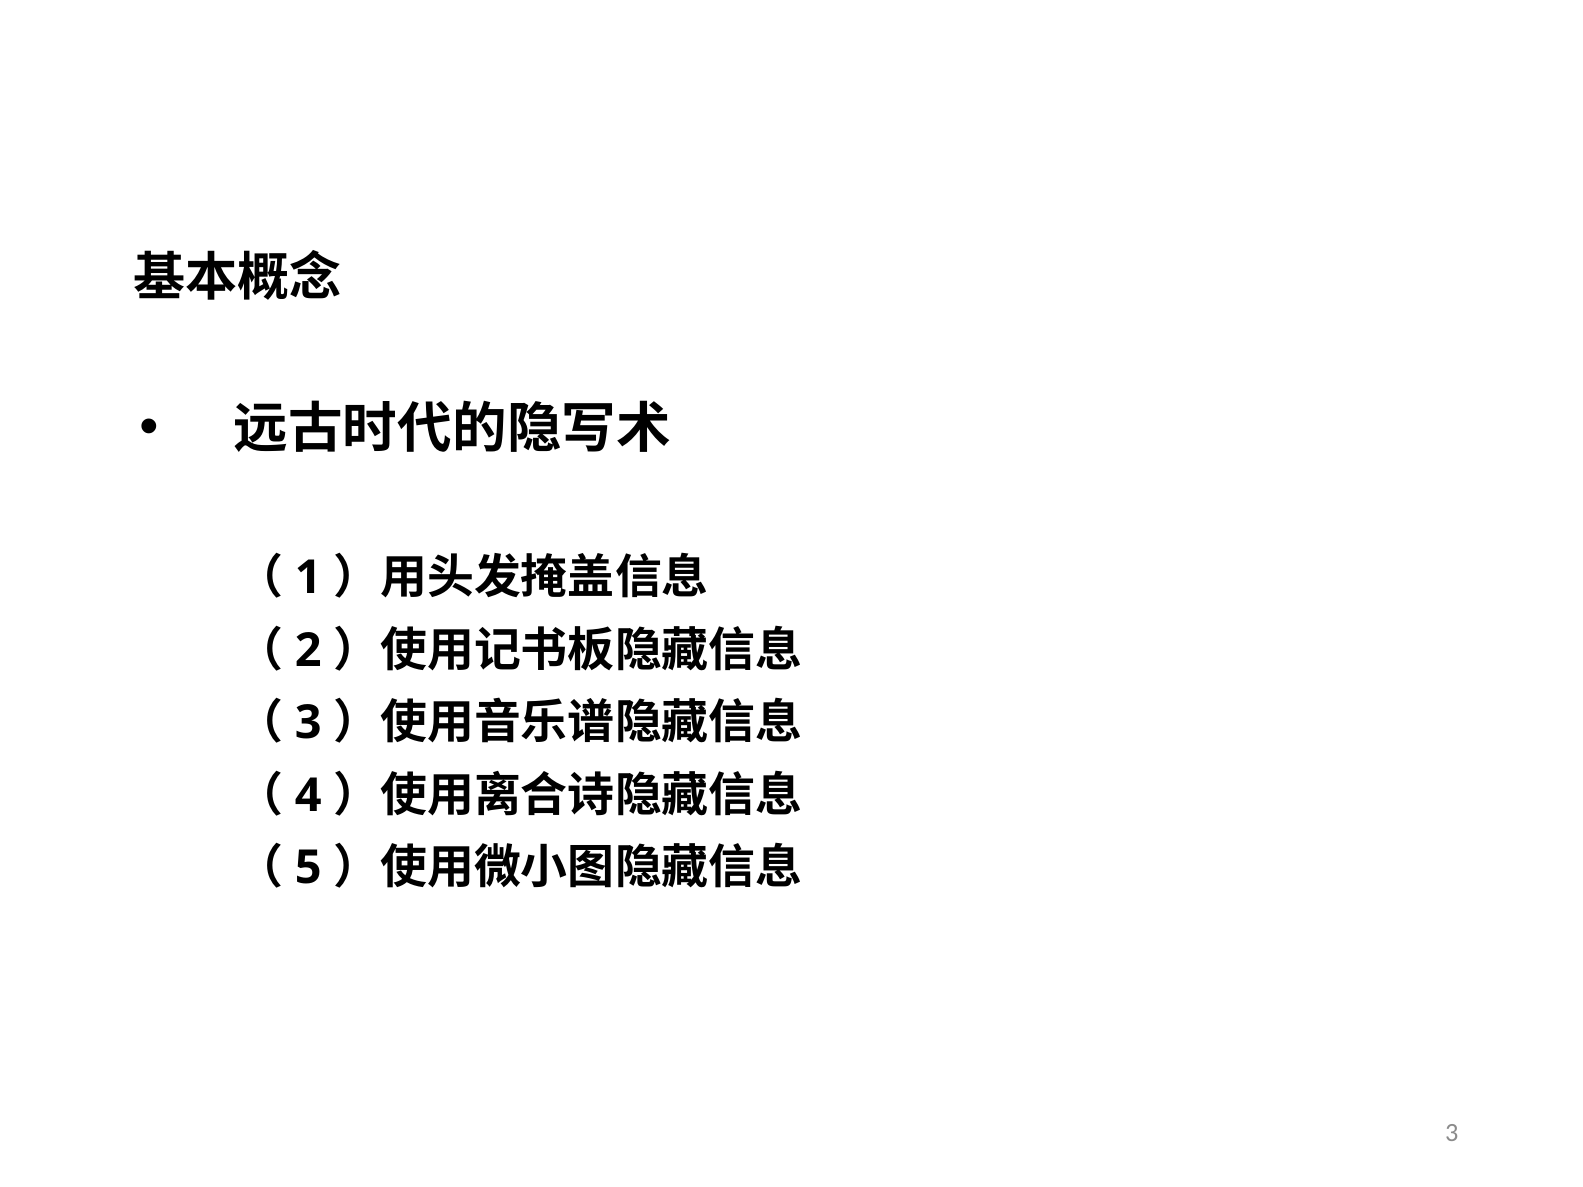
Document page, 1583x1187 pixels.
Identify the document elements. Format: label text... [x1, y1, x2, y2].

title 基本概念 [118, 242, 1464, 315]
slide_number 3 [1117, 1099, 1474, 1163]
list 远古时代的隐写术 （1）用头发掩盖信息 （2）使用记书板隐藏信息 （3）使用音乐谱隐藏信息 （4）使用离合诗隐藏信息 （5）使用微小图隐藏信息 [124, 392, 1470, 977]
